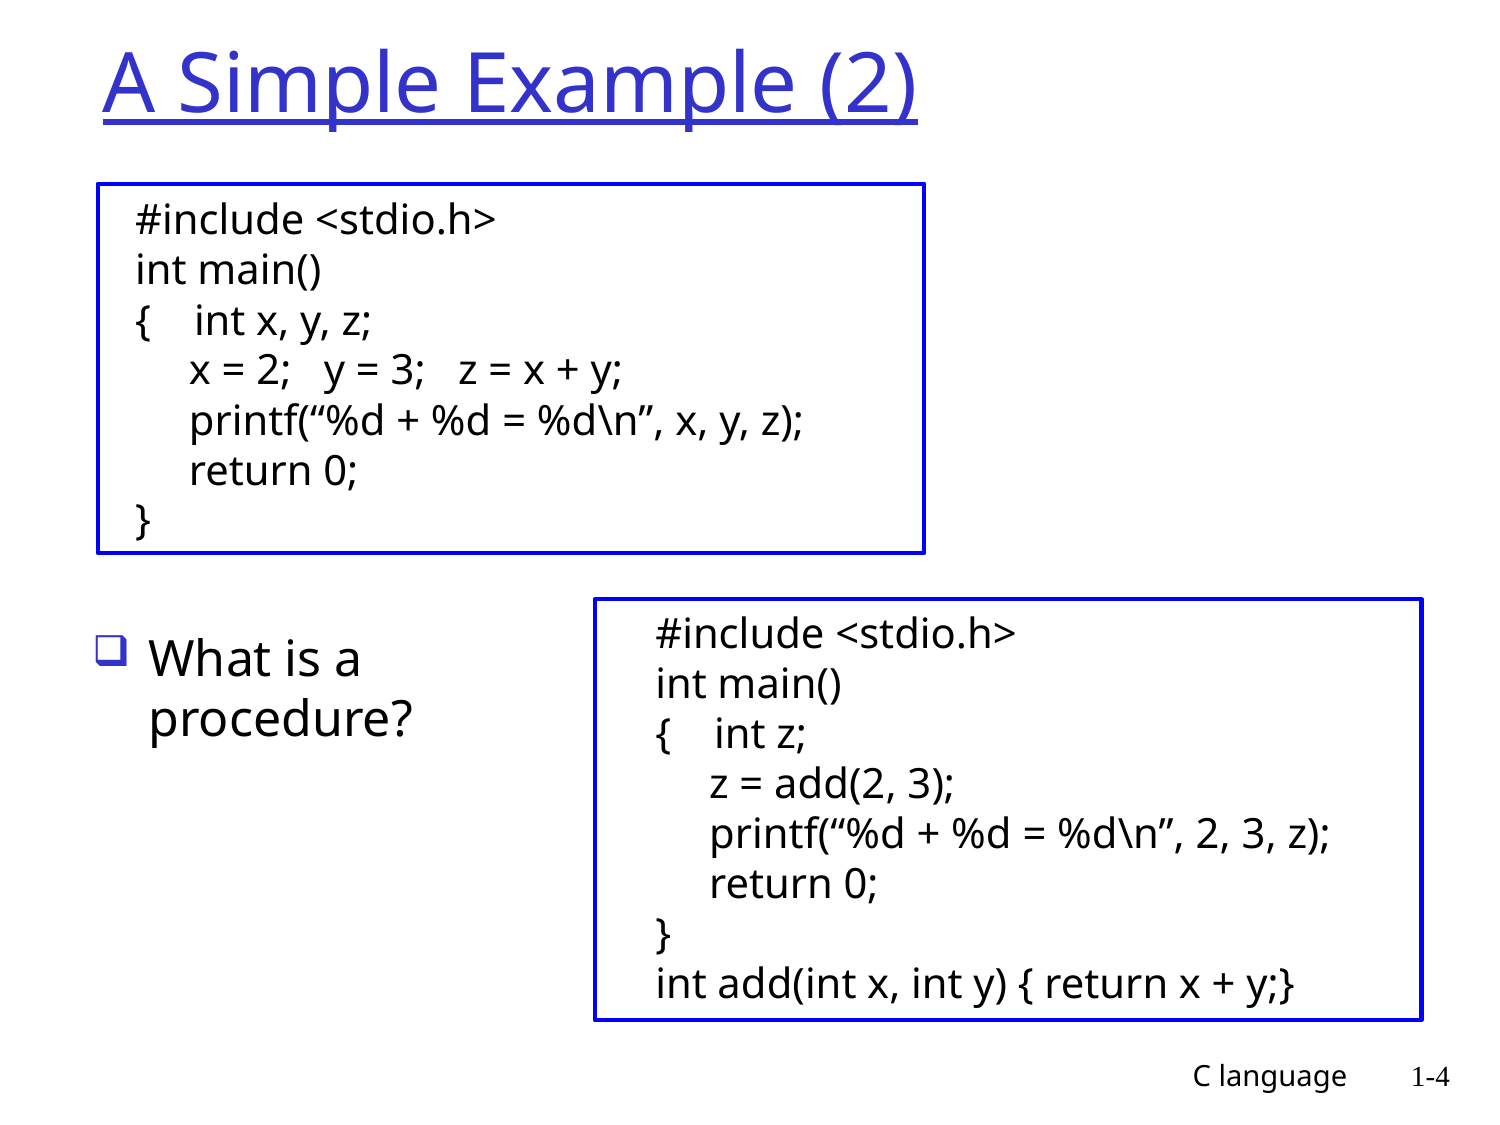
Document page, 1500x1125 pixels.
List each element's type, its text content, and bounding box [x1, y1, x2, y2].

list What is a procedure? [77, 618, 548, 938]
slide_number 1-4 [1362, 1049, 1466, 1125]
title A Simple Example (2) [87, 37, 1363, 122]
text_box [97, 183, 925, 554]
footer C language [887, 1049, 1362, 1125]
text_box [594, 599, 1422, 1021]
